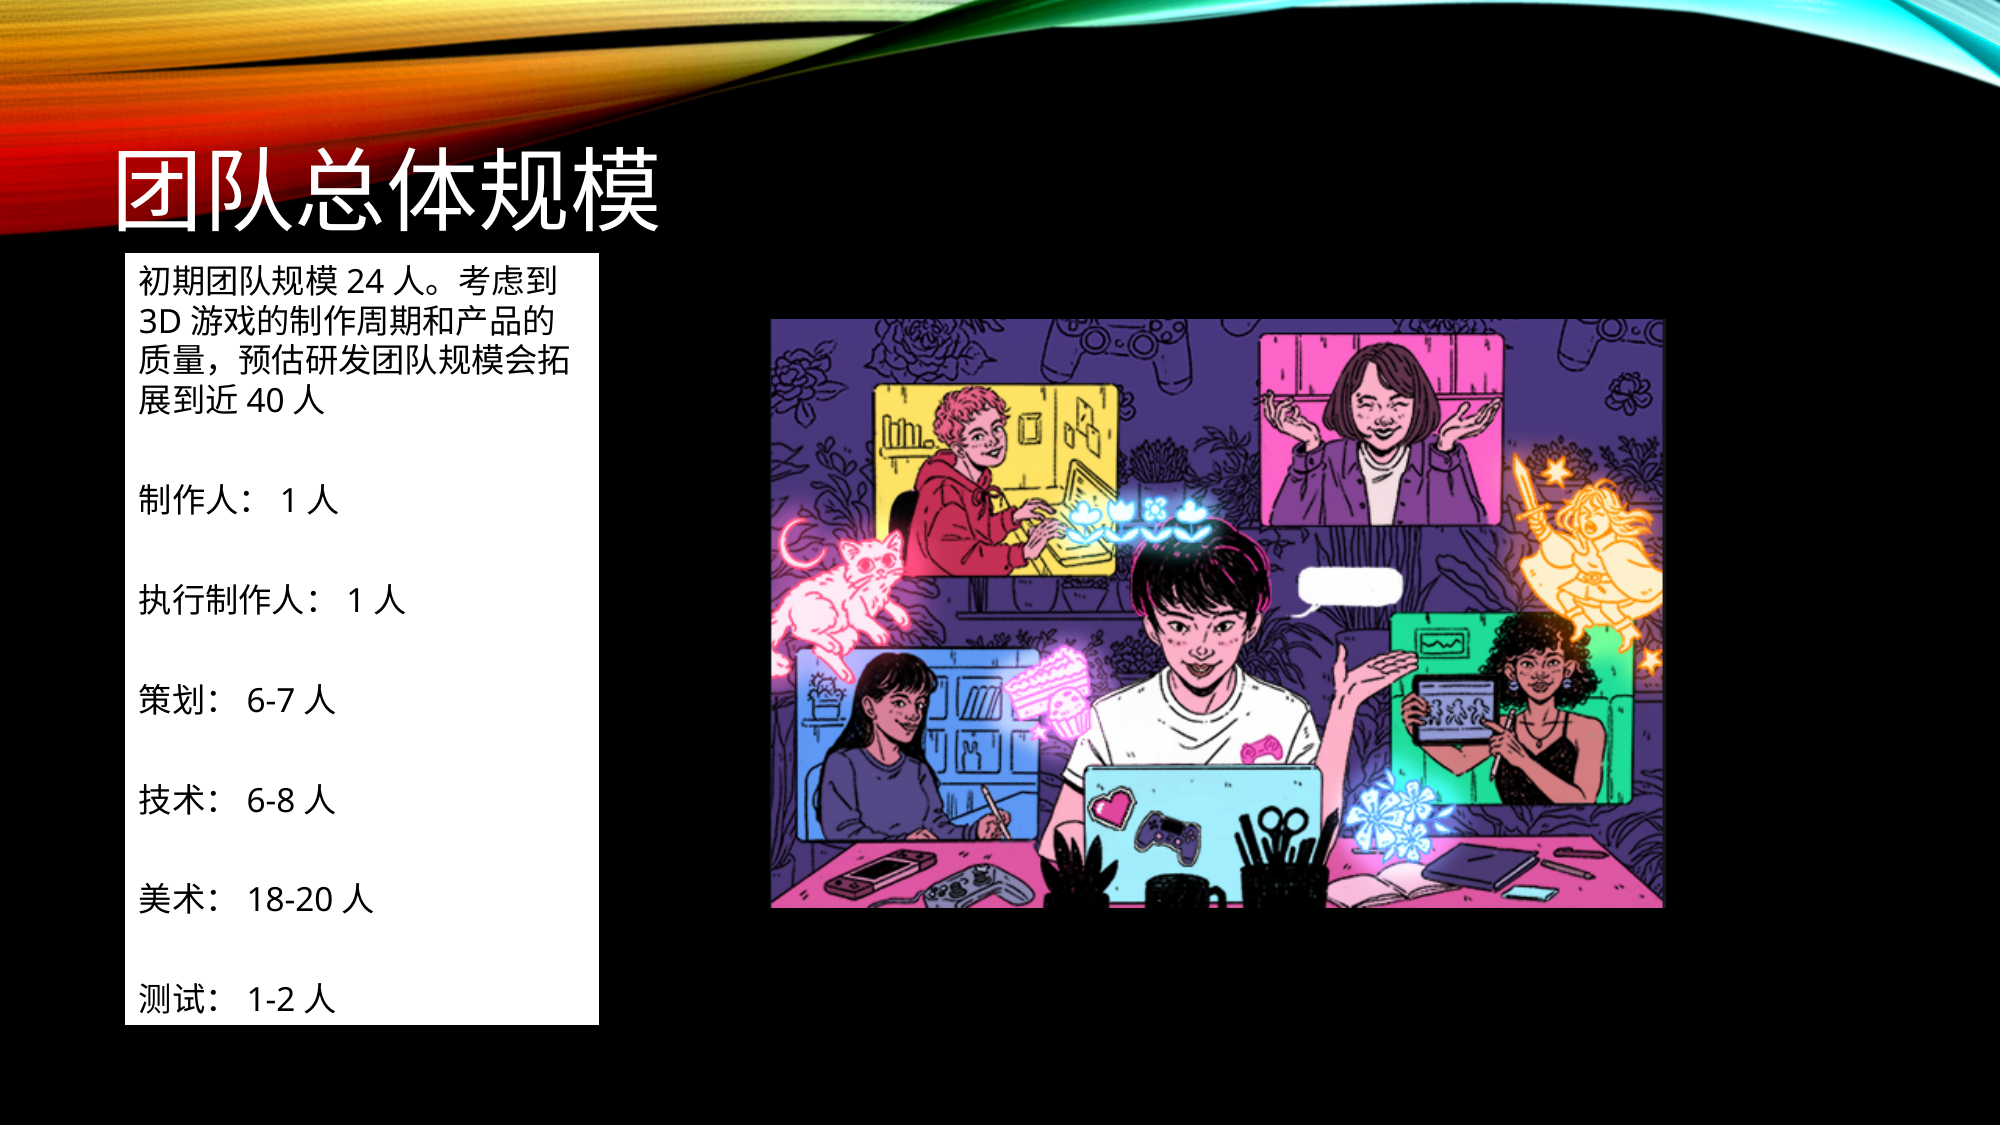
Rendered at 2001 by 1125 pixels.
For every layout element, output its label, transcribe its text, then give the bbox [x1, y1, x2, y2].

picture [770, 319, 1666, 908]
picture [0, 0, 2000, 237]
text_box 团队总体规模 [96, 138, 680, 253]
text_box 初期团队规模24人。考虑到3D游戏的制作周期和产品的质量，预估研发团队规模会拓展到近40人 制作人：1人 执行制作人：1人 策划：6-7人 技术：6-8人 美术：18-20人 测试：1-2人 [123, 253, 601, 1027]
